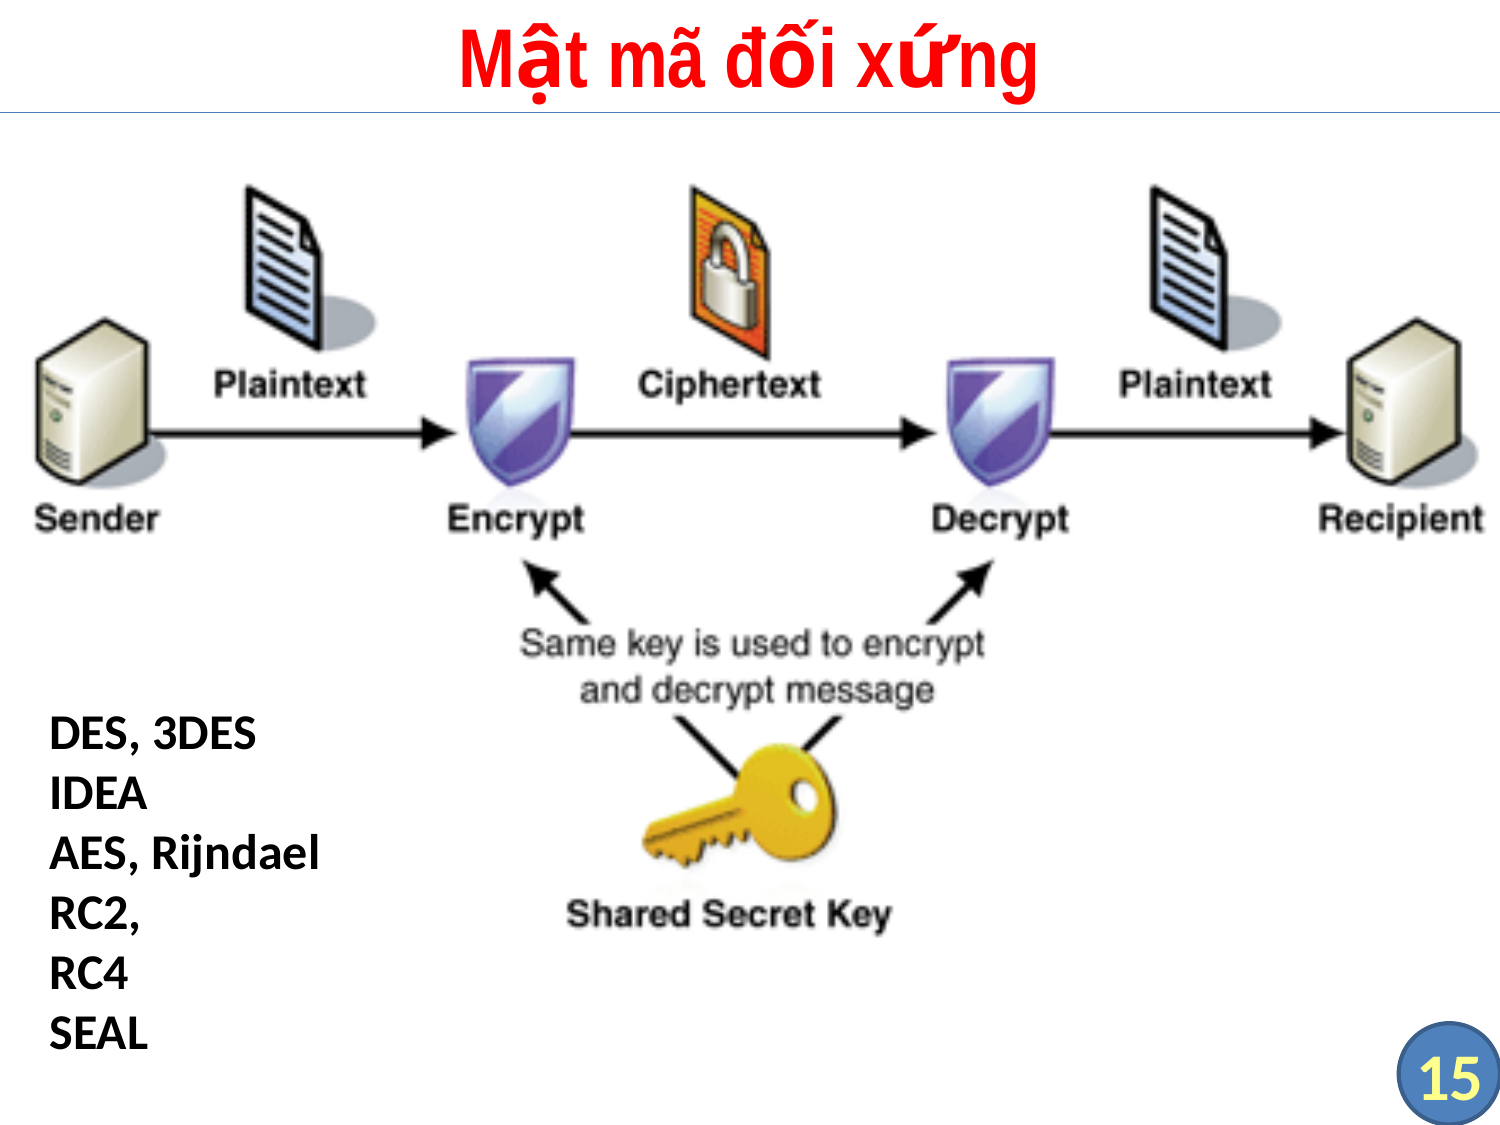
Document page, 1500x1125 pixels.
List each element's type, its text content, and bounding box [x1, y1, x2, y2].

picture [20, 172, 1500, 949]
title Mật mã đối xứng [0, 0, 1500, 113]
slide_number 15 [1399, 1023, 1500, 1125]
text_box DES, 3DES IDEA AES, Rijndael RC2, RC4 SEAL [34, 955, 484, 1068]
